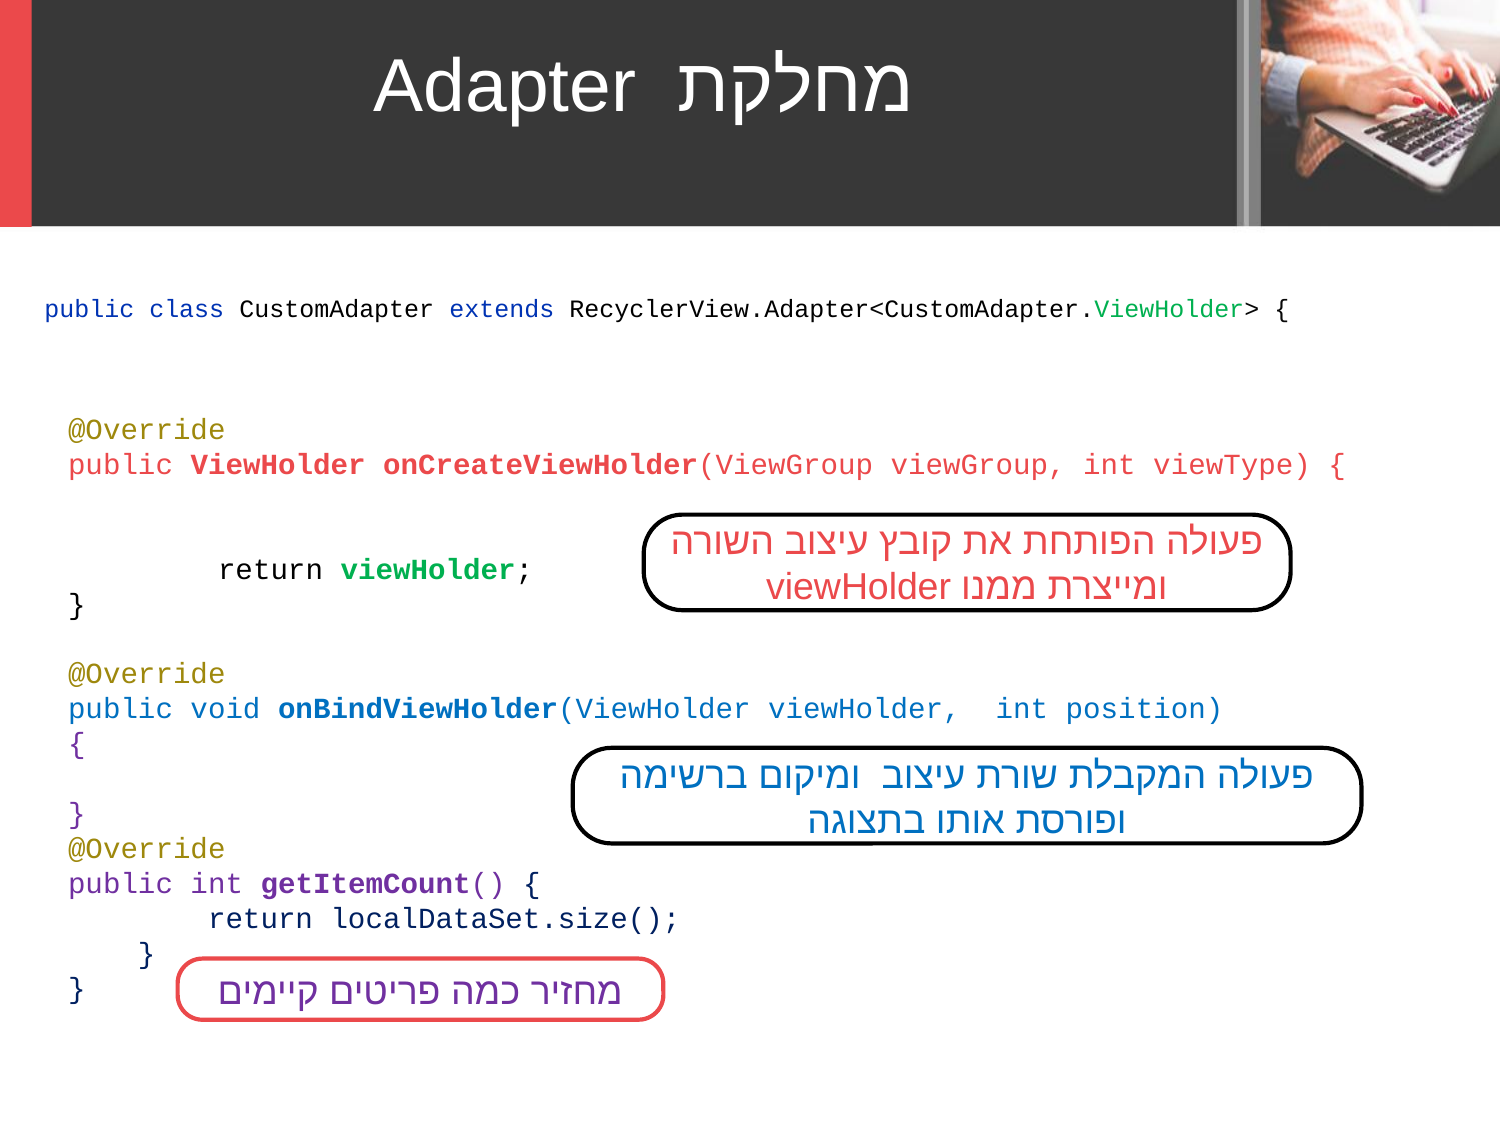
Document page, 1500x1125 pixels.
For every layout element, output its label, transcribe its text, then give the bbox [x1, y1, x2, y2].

text_box @Override public ViewHolder onCreateViewHolder(ViewGroup viewGroup, int viewType) { return viewHolder; } @Override public void onBindViewHolder(ViewHolder viewHolder, int position) { } @Override public int getItemCount() { return localDataSet.size(); } } [53, 399, 1491, 1016]
picture [0, 0, 1500, 1125]
text_box מחזיר כמה פריטים קיימים [177, 958, 664, 1020]
text_box פעולה הפותחת את קובץ עיצוב השורה ומייצרת ממנו viewHolder [643, 514, 1291, 611]
list מחלקת Adapter [53, 18, 1235, 145]
text_box public class CustomAdapter extends RecyclerView.Adapter<CustomAdapter.ViewHolder> { [29, 284, 1390, 383]
text_box פעולה המקבלת שורת עיצוב ומיקום ברשימה ופורסת אותו בתצוגה [572, 747, 1362, 844]
